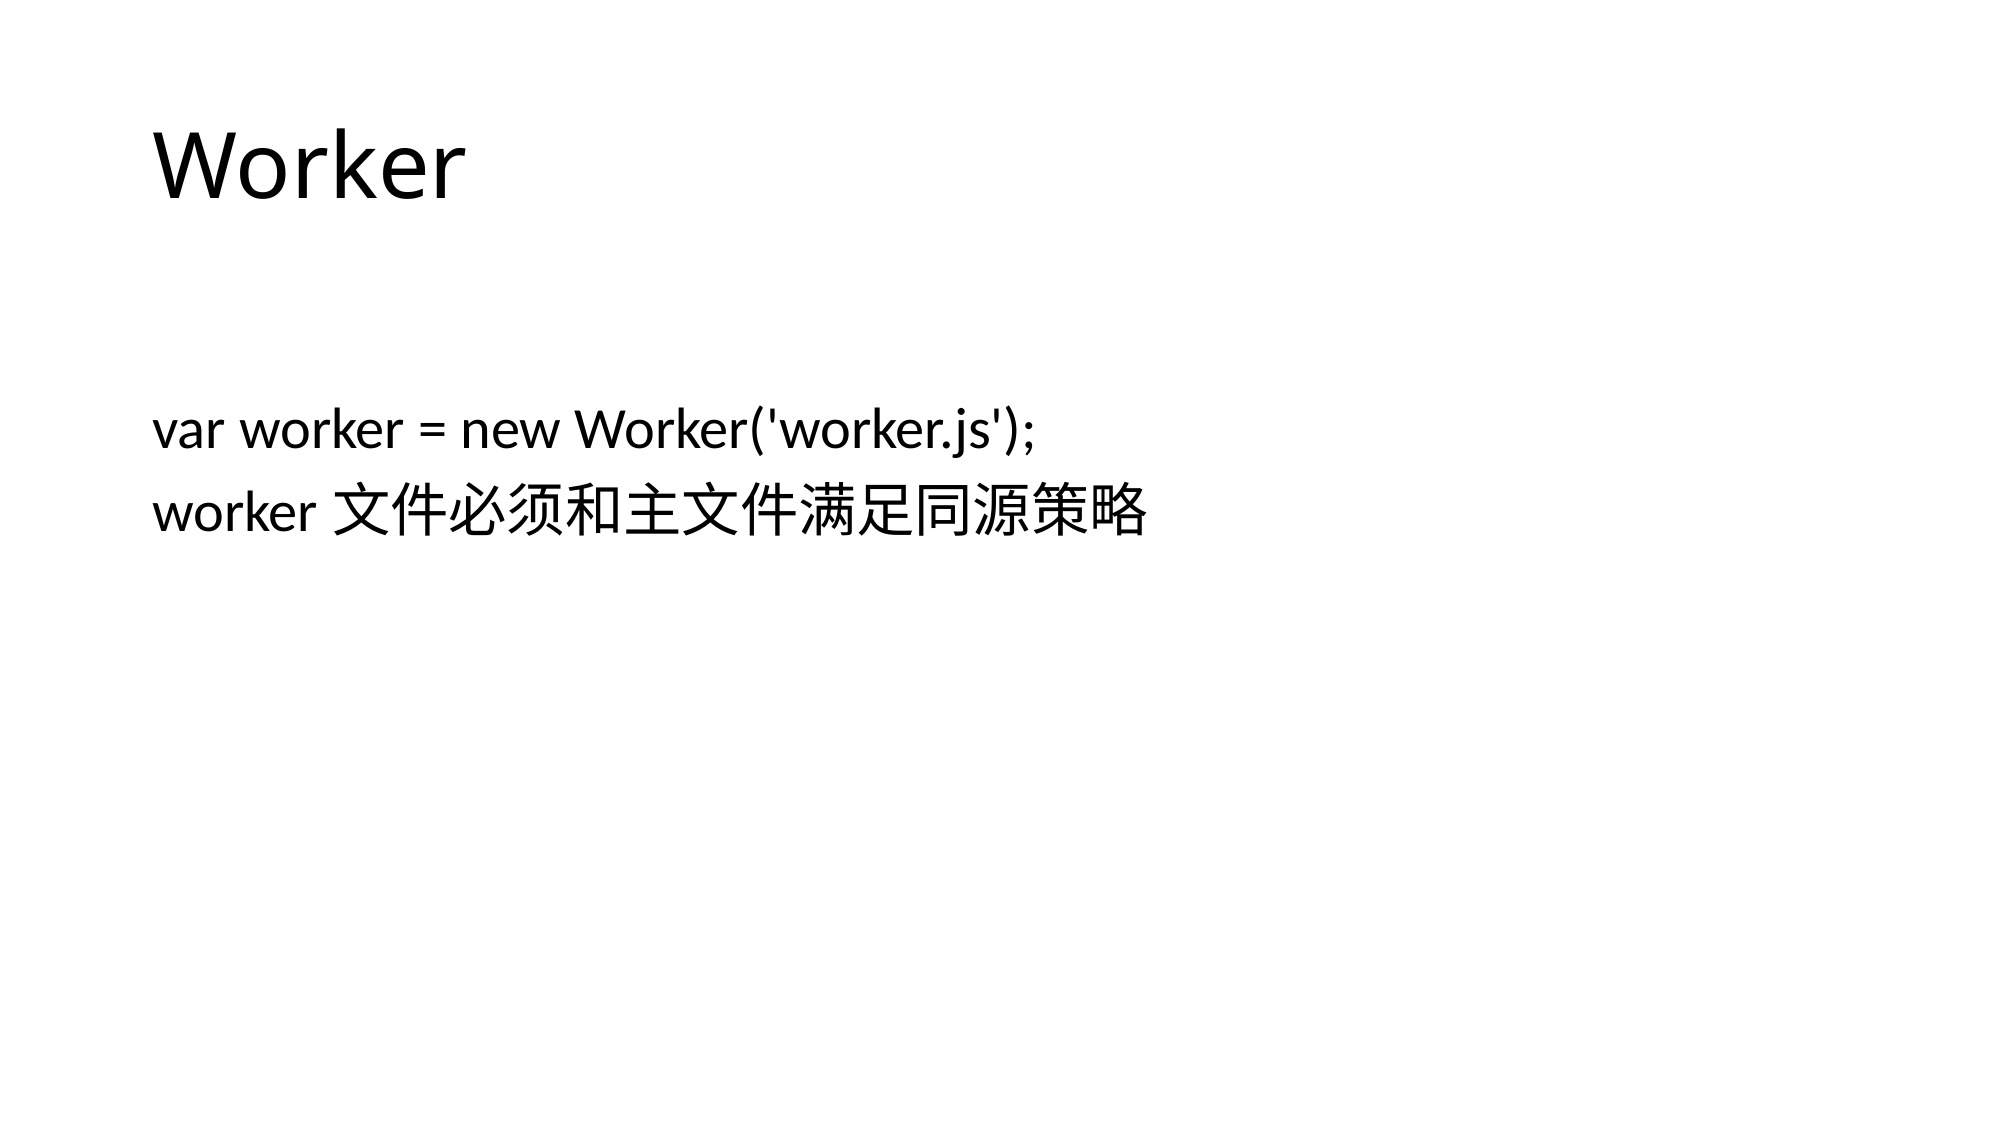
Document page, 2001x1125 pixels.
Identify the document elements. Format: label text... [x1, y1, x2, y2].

list var worker = new Worker('worker.js'); worker文件必须和主文件满足同源策略 [137, 299, 1863, 1014]
title Worker [137, 59, 1863, 278]
